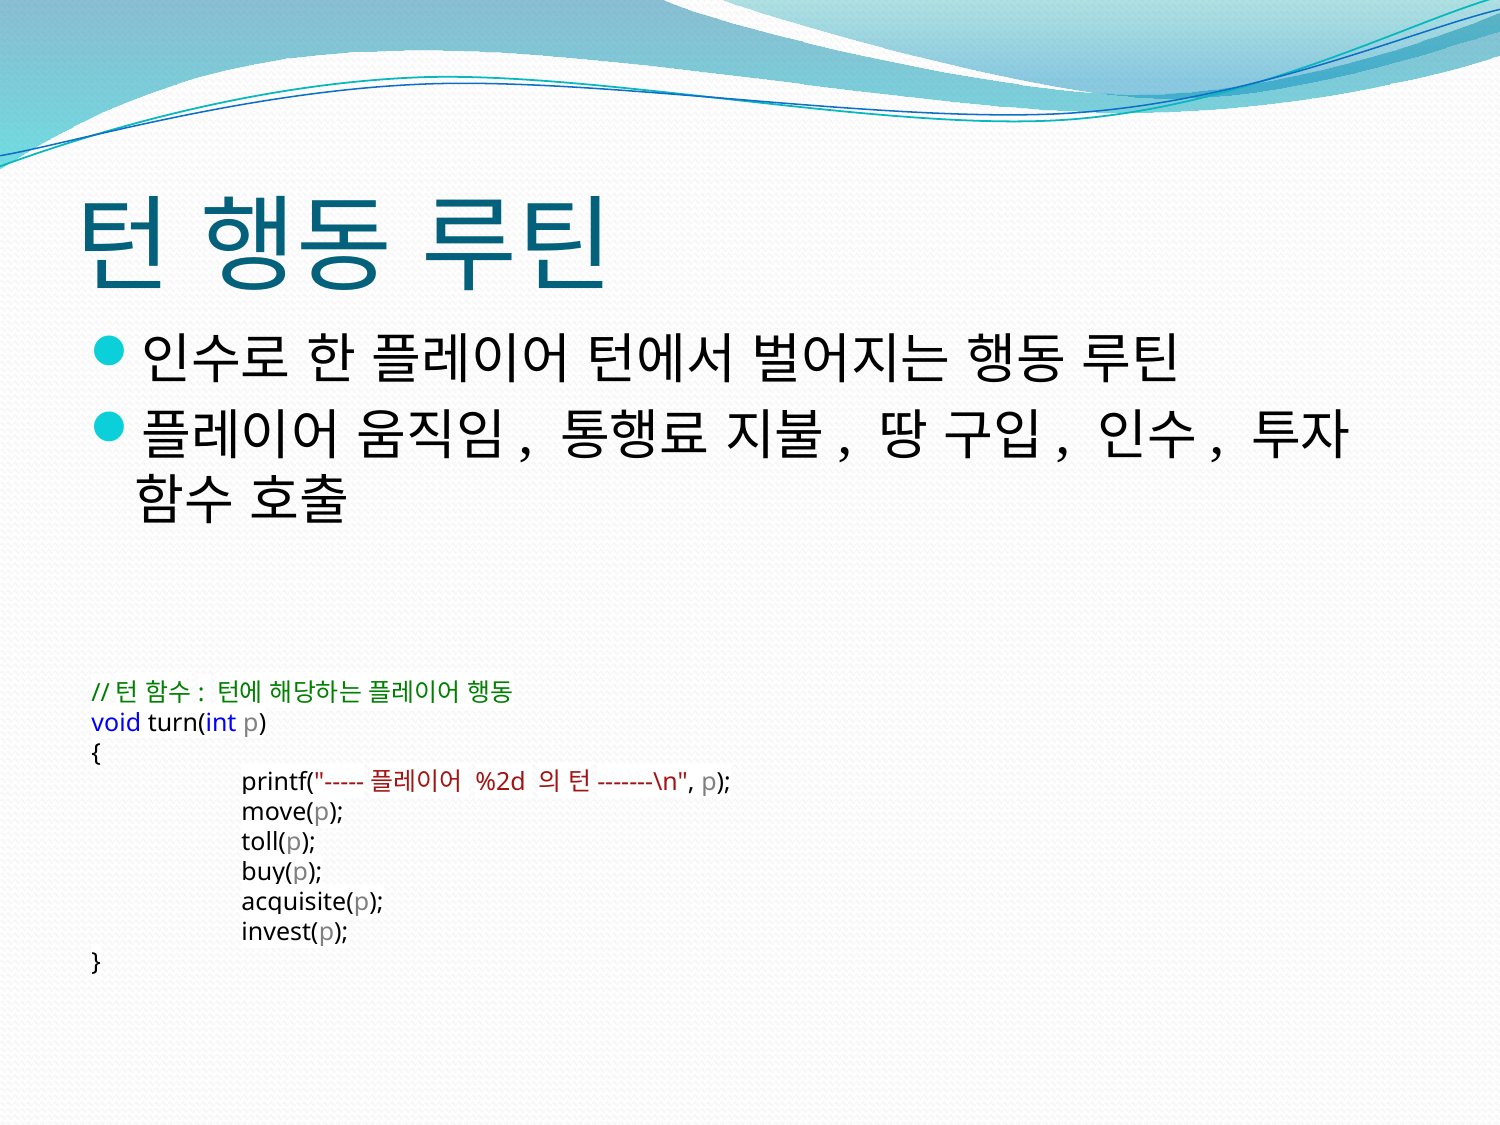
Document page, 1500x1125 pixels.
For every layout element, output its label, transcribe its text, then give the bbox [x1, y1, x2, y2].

text_box //턴 함수: 턴에 해당하는 플레이어 행동 void turn(int p) { printf("-----플레이어 %2d 의 턴-------\n", p); move(p); toll(p); buy(p); acquisite(p); invest(p); } [76, 668, 1353, 983]
list 인수로 한 플레이어 턴에서 벌어지는 행동 루틴 플레이어 움직임, 통행료 지불, 땅 구입, 인수, 투자 함수 호출 [75, 317, 1425, 622]
title 턴 행동 루틴 [75, 115, 1425, 303]
